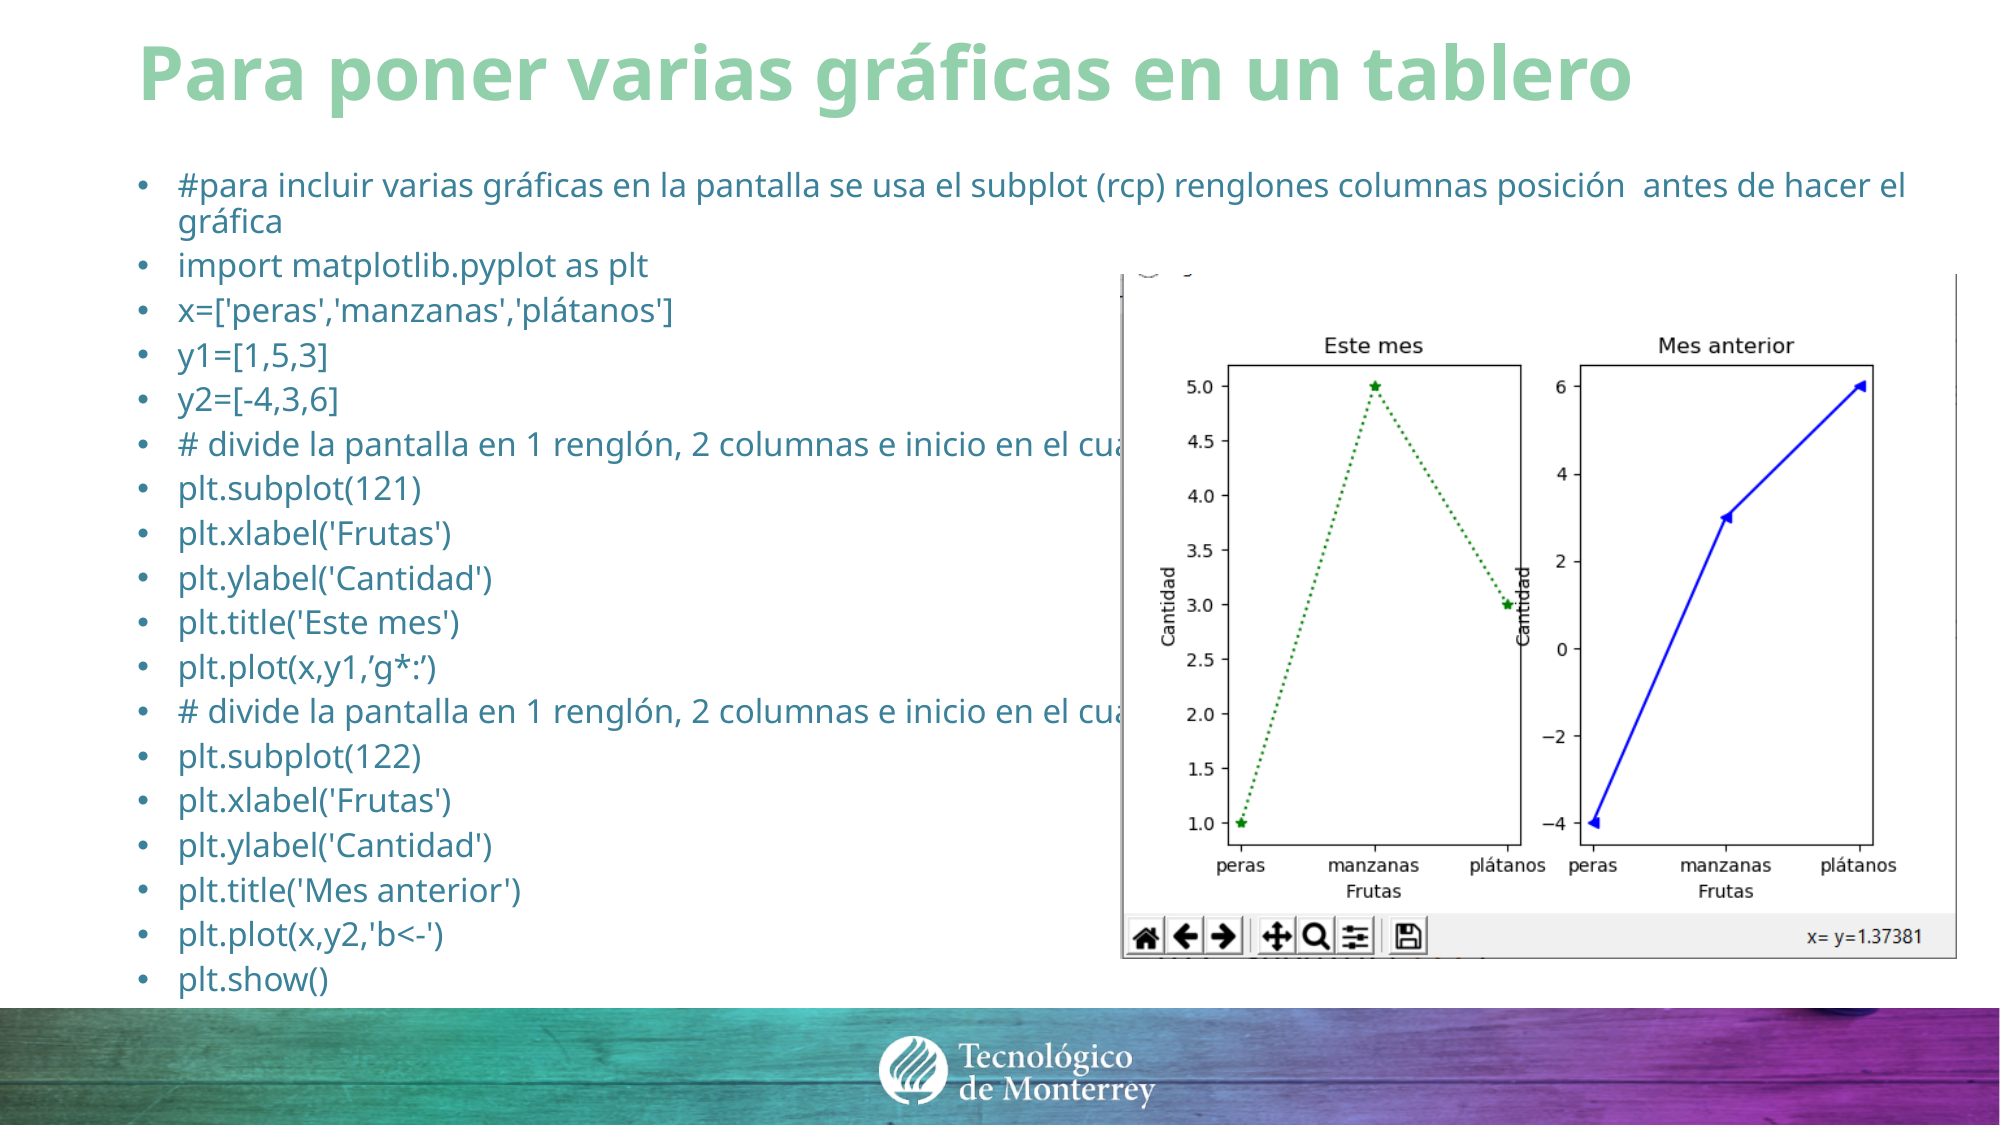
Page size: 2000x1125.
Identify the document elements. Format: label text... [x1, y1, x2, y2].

list #para incluir varias gráficas en la pantalla se usa el subplot (rcp) renglones columnas posición antes de hacer el gráfica import matplotlib.pyplot as plt x=['peras','manzanas','plátanos'] y1=[1,5,3] y2=[-4,3,6] # divide la pantalla en 1 renglón, 2 columnas e inicio en el cuadrante 1 plt.subplot(121) plt.xlabel('Frutas') plt.ylabel('Cantidad') plt.title('Este mes') plt.plot(x,y1,’g*:’) # divide la pantalla en 1 renglón, 2 columnas e inicio en el cuadrante 2 plt.subplot(122) plt.xlabel('Frutas') plt.ylabel('Cantidad') plt.title('Mes anterior') plt.plot(x,y2,'b<-') plt.show() [122, 161, 1957, 1024]
title Para poner varias gráficas en un tablero [122, 0, 2000, 165]
picture [1120, 274, 1957, 959]
picture [0, 1008, 2000, 1125]
